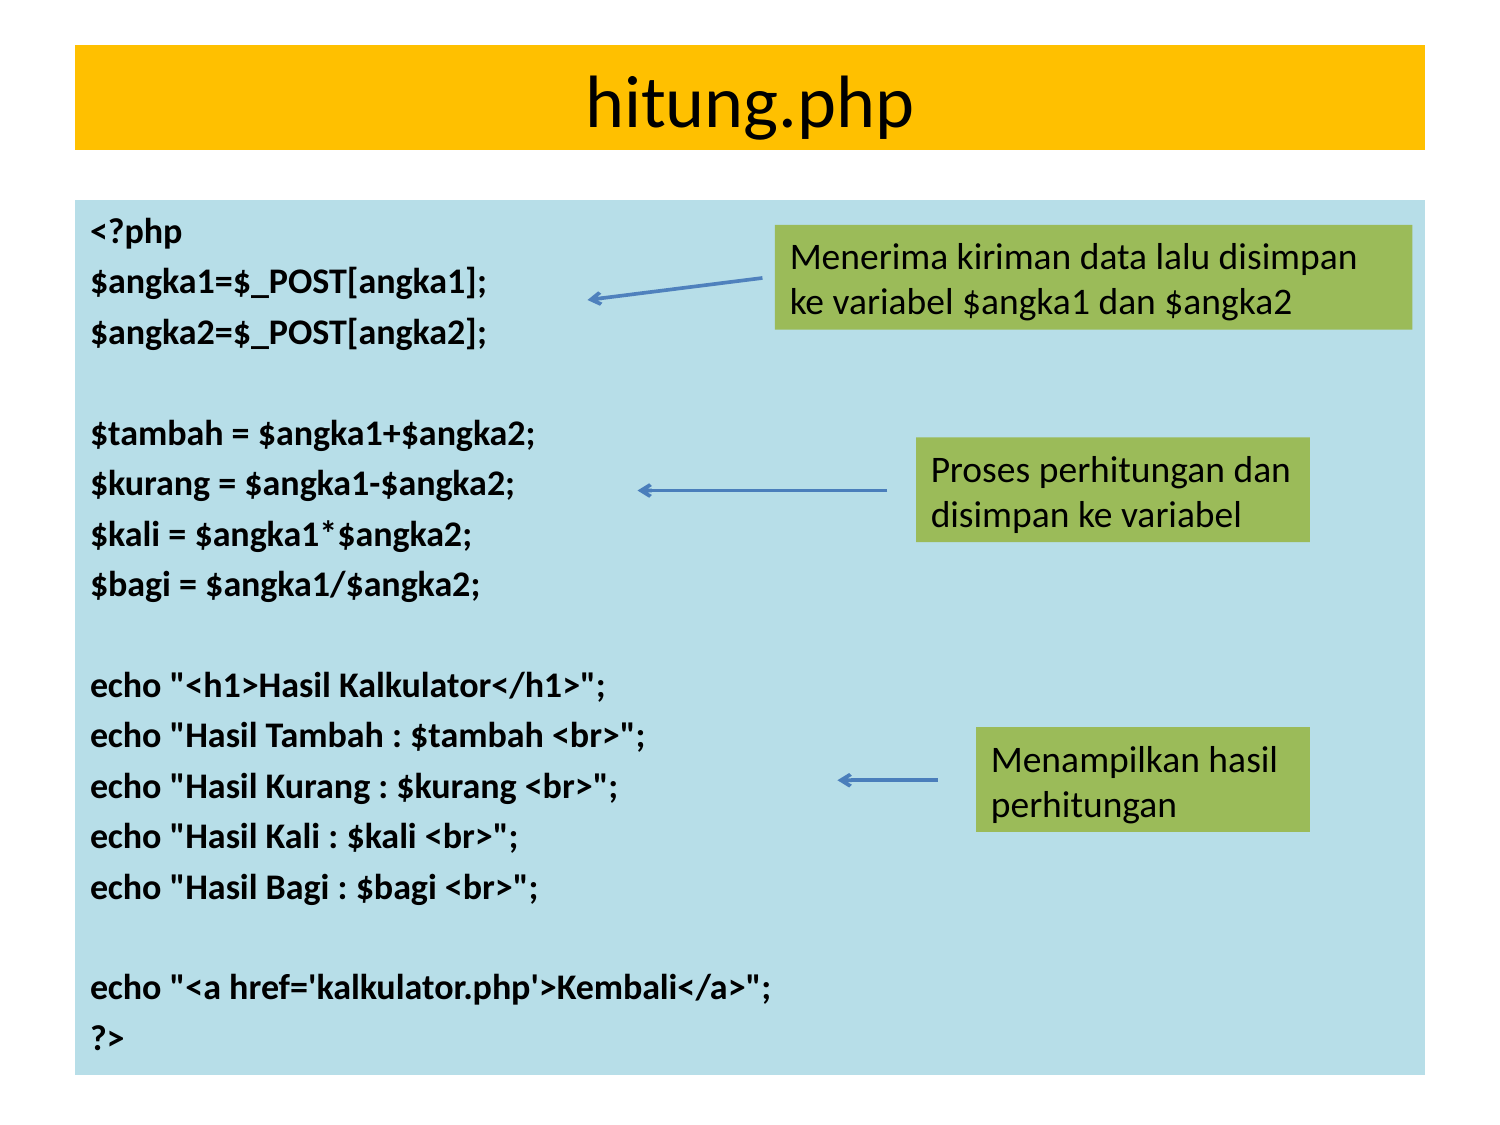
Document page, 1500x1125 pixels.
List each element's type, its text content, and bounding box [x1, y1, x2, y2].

text_box Menampilkan hasil perhitungan [976, 727, 1310, 832]
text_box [587, 277, 763, 301]
text_box Menerima kiriman data lalu disimpan ke variabel $angka1 dan $angka2 [774, 224, 1413, 330]
title hitung.php [75, 45, 1425, 150]
list <?php $angka1=$_POST[angka1]; $angka2=$_POST[angka2]; $tambah = $angka1+$angka2; $kurang = $angka1-$angka2; $kali = $angka1*$angka2; $bagi = $angka1/$angka2; echo "<h1>Hasil Kalkulator</h1>"; echo "Hasil Tambah : $tambah <br>"; echo "Hasil Kurang : $kurang <br>"; echo "Hasil Kali : $kali <br>"; echo "Hasil Bagi : $bagi <br>"; echo "<a href='kalkulator.php'>Kembali</a>"; ?> [75, 200, 1425, 1075]
text_box Proses perhitungan dan disimpan ke variabel [916, 437, 1310, 543]
